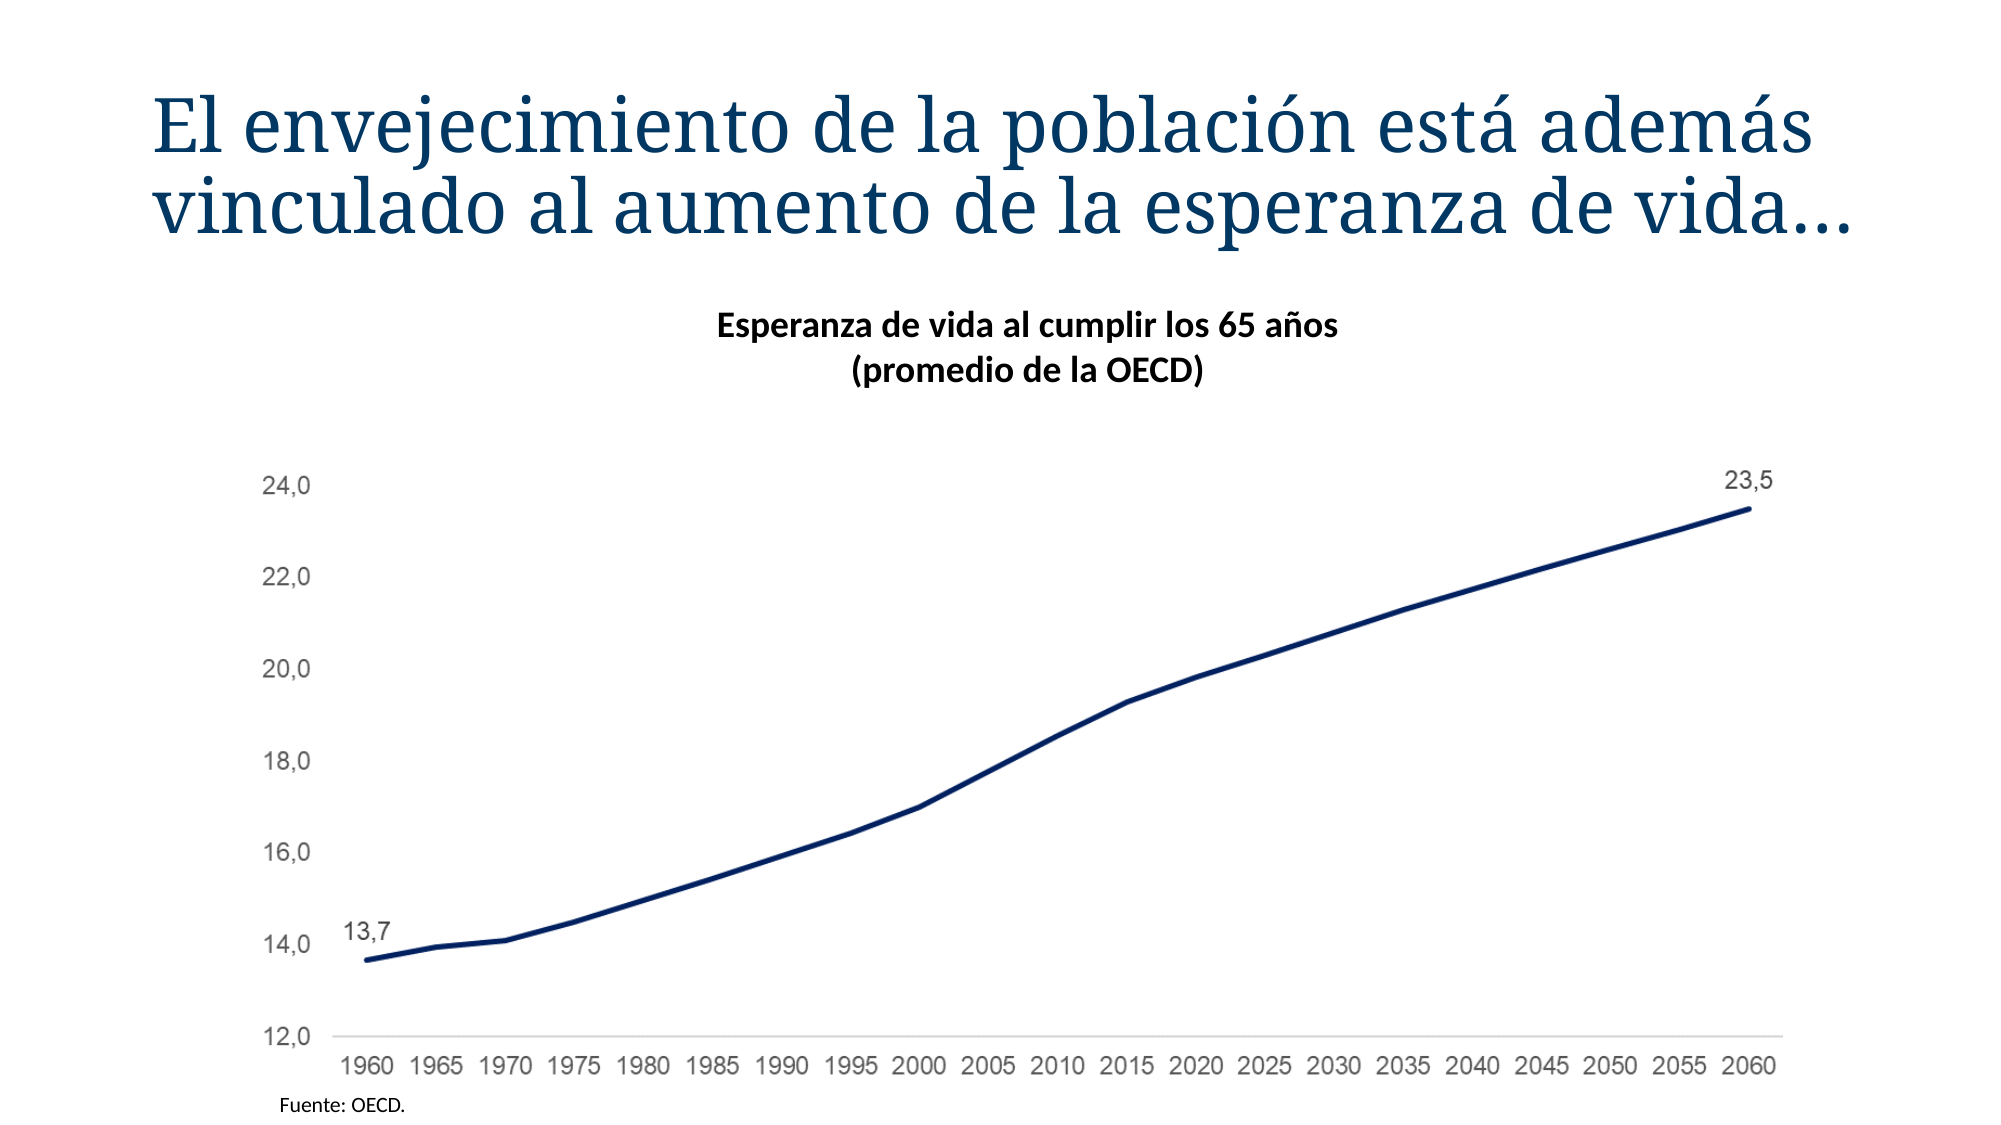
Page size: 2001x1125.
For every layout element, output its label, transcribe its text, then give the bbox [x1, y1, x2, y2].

text_box Esperanza de vida al cumplir los 65 años (promedio de la OECD) [231, 293, 1825, 398]
text_box Fuente: OECD. [264, 1094, 744, 1125]
title El envejecimiento de la población está además vinculado al aumento de la esperanza de vida… [137, 59, 1988, 278]
picture [248, 414, 1808, 1094]
